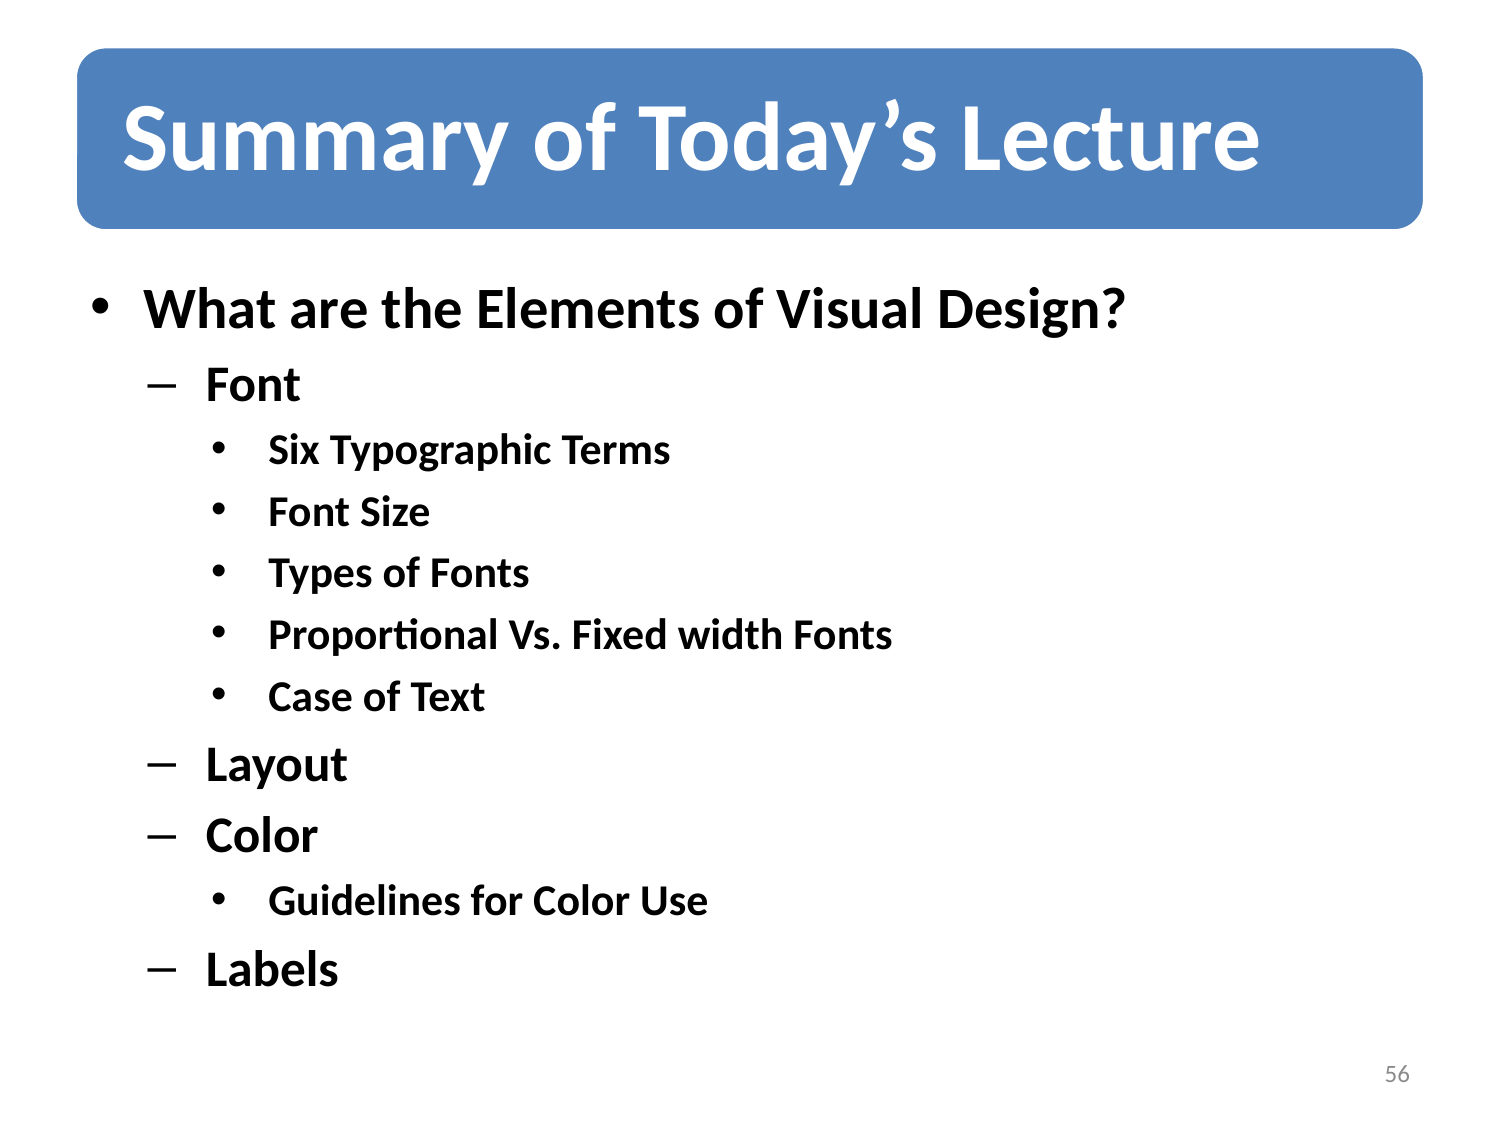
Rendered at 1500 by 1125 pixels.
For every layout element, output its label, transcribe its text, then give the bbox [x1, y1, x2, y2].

slide_number 56 [1074, 1042, 1425, 1103]
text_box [74, 44, 1426, 233]
list What are the Elements of Visual Design? Font Six Typographic Terms Font Size Types of Fonts Proportional Vs. Fixed width Fonts Case of Text Layout Color Guidelines for Color Use Labels [75, 262, 1425, 1005]
